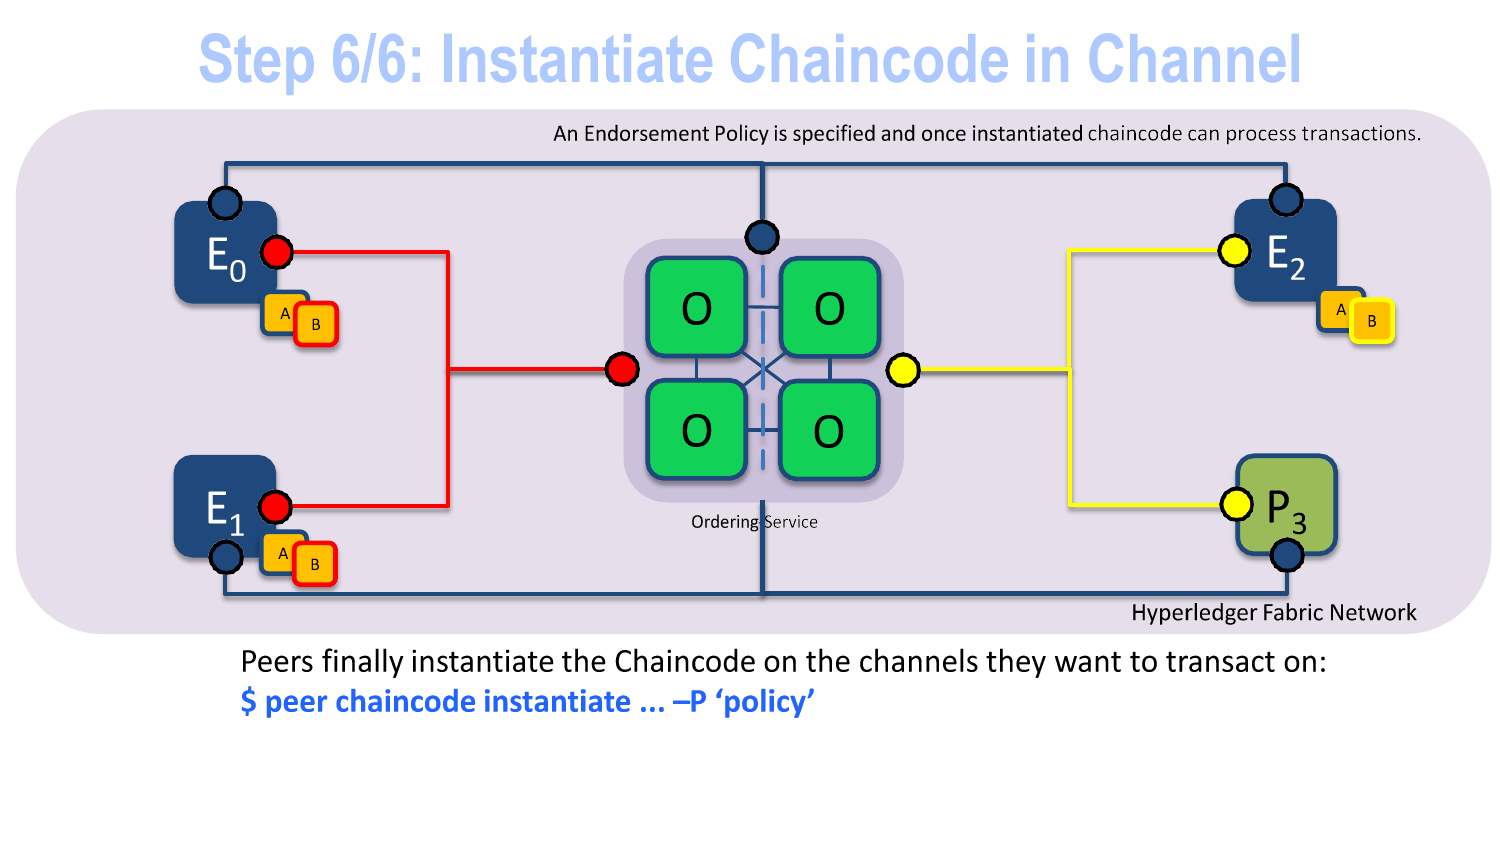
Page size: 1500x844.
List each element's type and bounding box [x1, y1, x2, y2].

text_box [196, 19, 1332, 97]
text_box [15, 109, 1492, 721]
